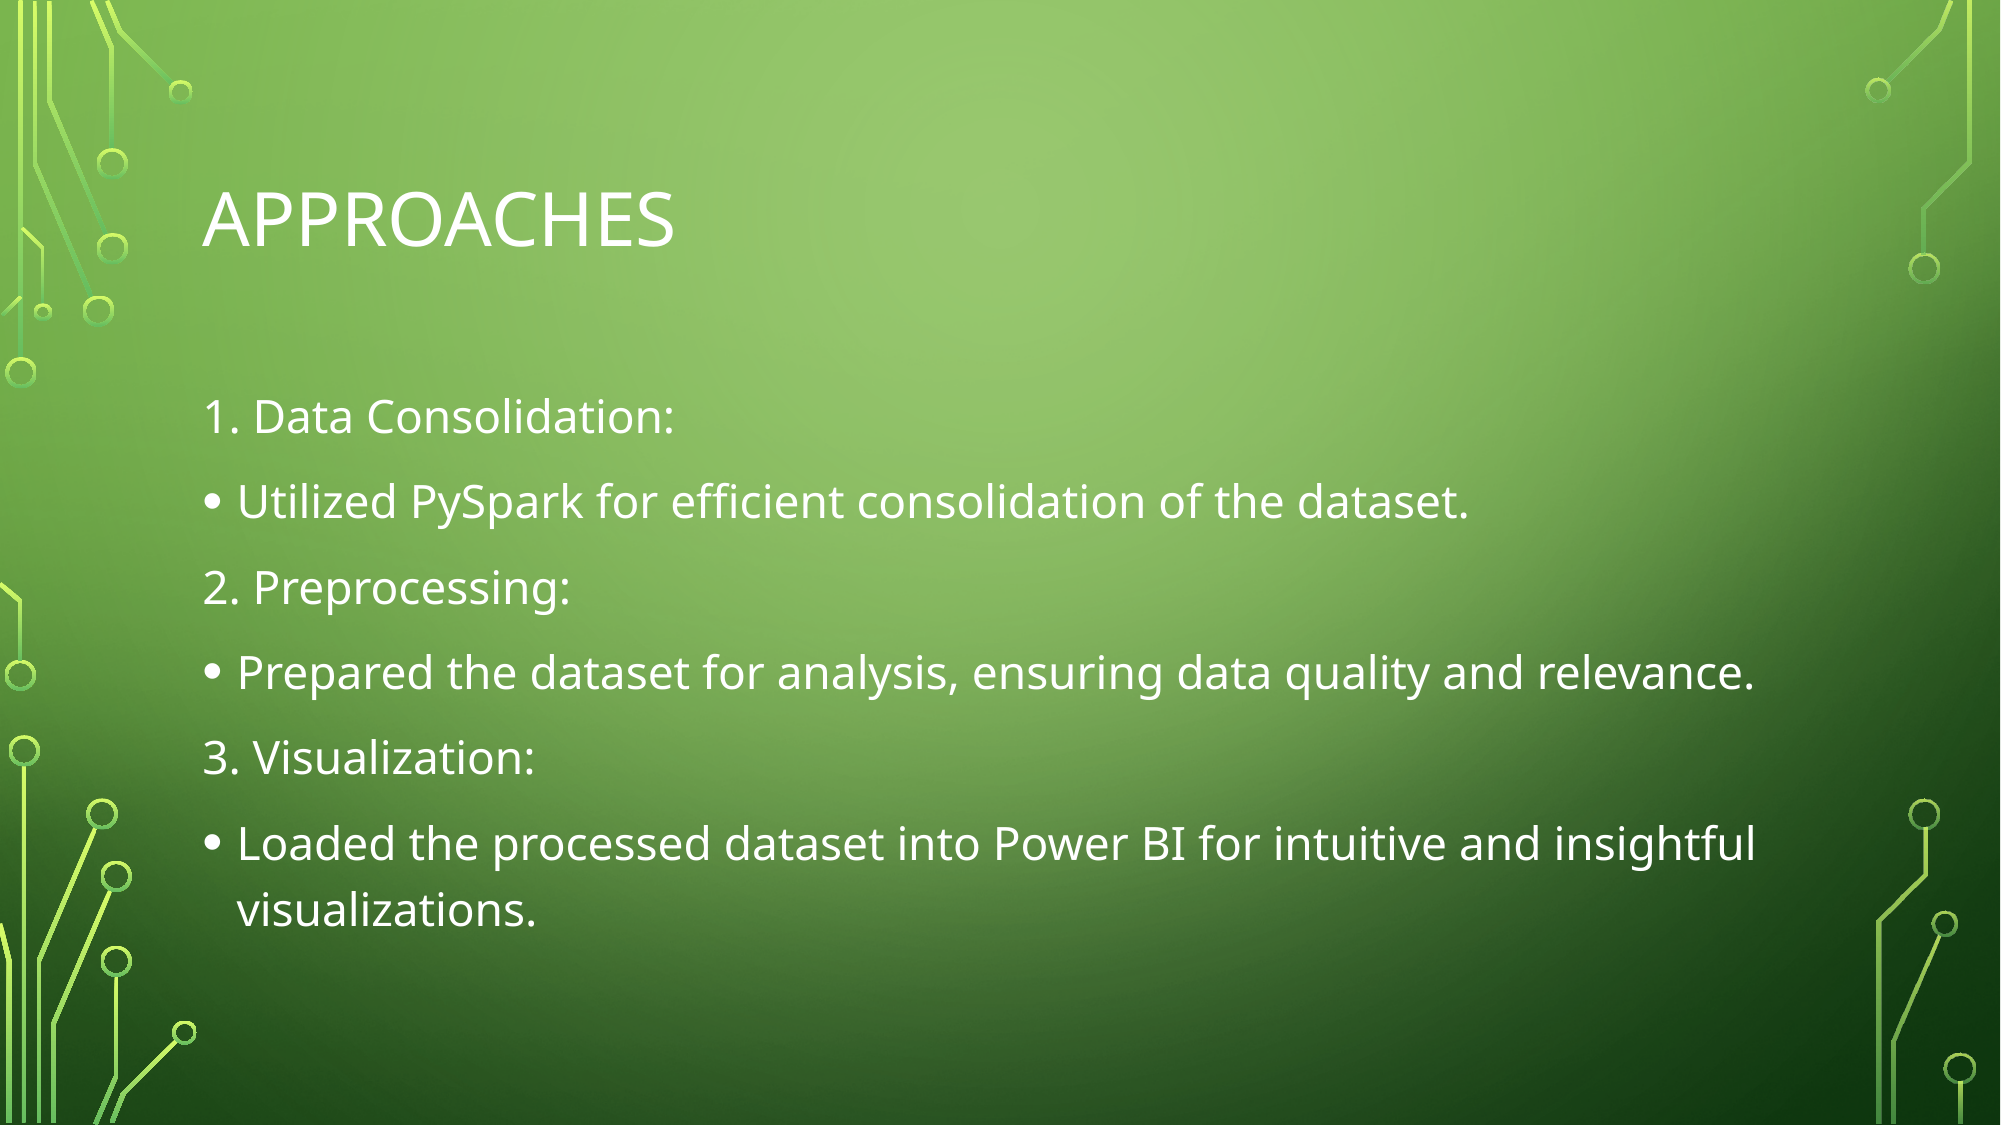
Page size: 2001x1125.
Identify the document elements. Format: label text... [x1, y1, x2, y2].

list 1. Data Consolidation: Utilized PySpark for efficient consolidation of the dataset. 2. Preprocessing: Prepared the dataset for analysis, ensuring data quality and relevance. 3. Visualization: Loaded the processed dataset into Power BI for intuitive and insightful visualizations. [187, 369, 1813, 950]
title Approaches [187, 101, 1813, 344]
